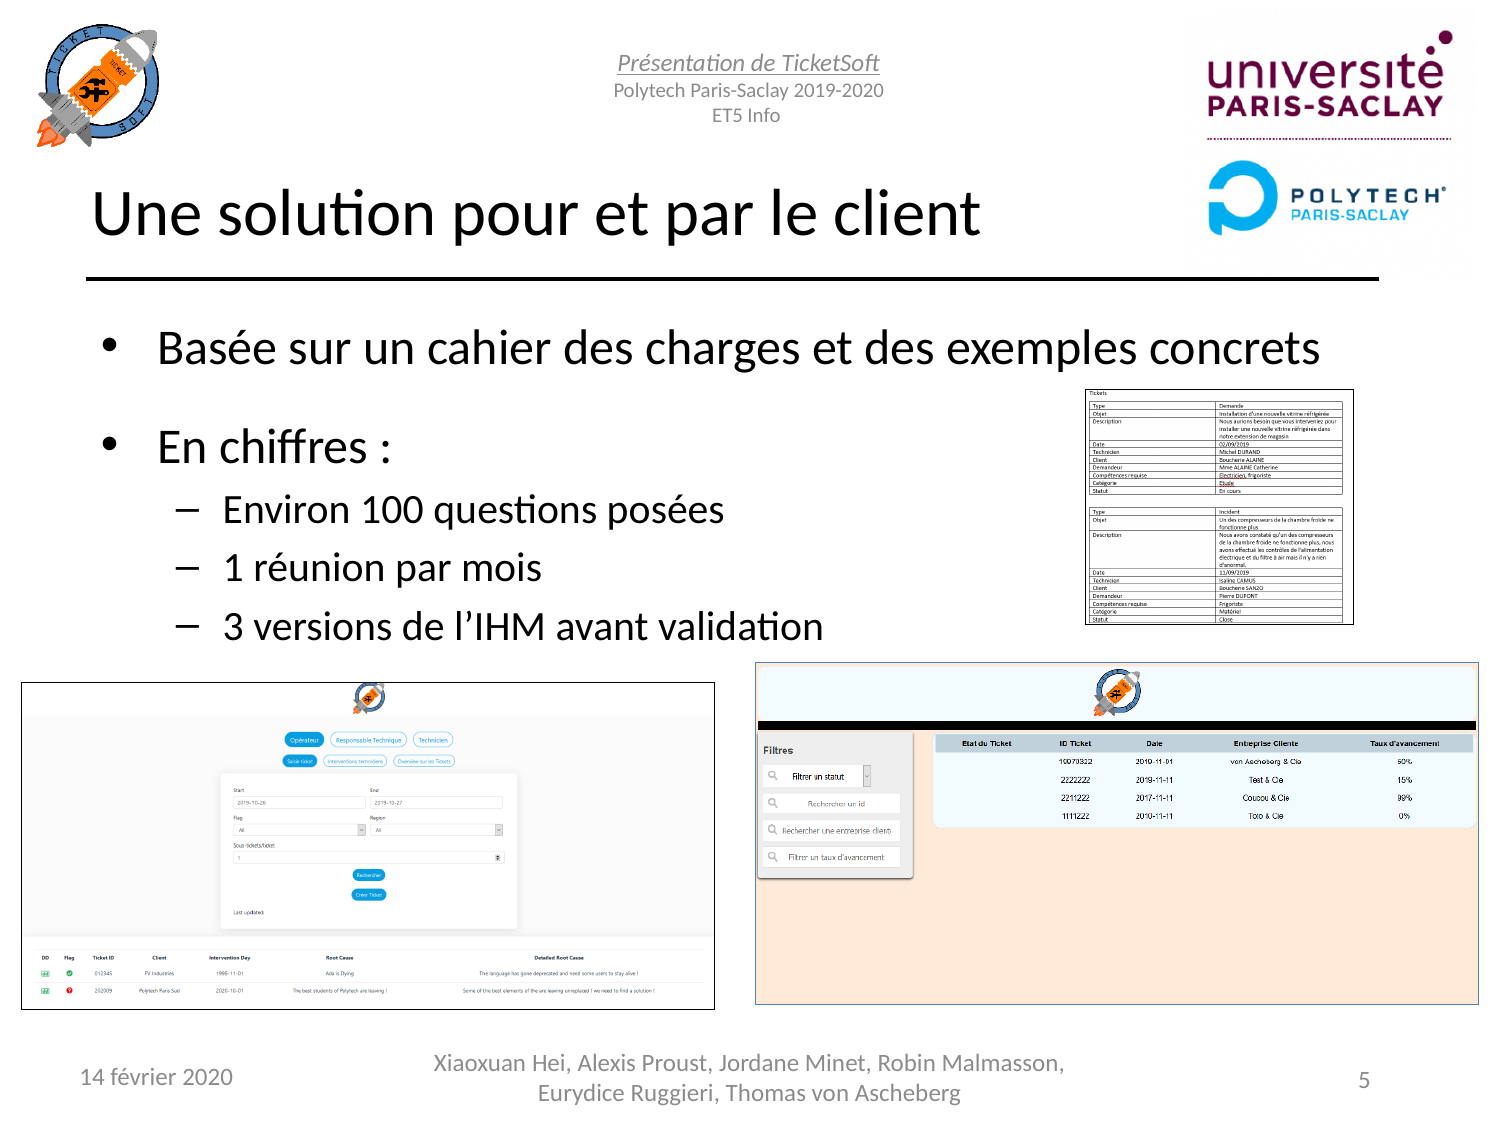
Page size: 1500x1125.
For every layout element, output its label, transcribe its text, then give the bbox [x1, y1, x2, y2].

footer Xiaoxuan Hei, Alexis Proust, Jordane Minet, Robin Malmasson, Eurydice Ruggieri, Thomas von Ascheberg [410, 1046, 1090, 1107]
text_box Présentation de TicketSoft Polytech Paris-Saclay 2019-2020 ET5 Info [511, 45, 987, 129]
slide_number 5 [1274, 1048, 1386, 1108]
picture [755, 662, 1479, 1006]
picture [21, 681, 715, 1010]
list Basée sur un cahier des charges et des exemples concrets En chiffres : Environ 100 questions posées 1 réunion par mois 3 versions de l’IHM avant validation [85, 306, 1387, 1005]
text_box 14 février 2020 [37, 1045, 276, 1106]
title Une solution pour et par le client [76, 149, 1046, 268]
picture [1085, 389, 1354, 625]
picture [1184, 7, 1475, 287]
picture [37, 24, 160, 148]
